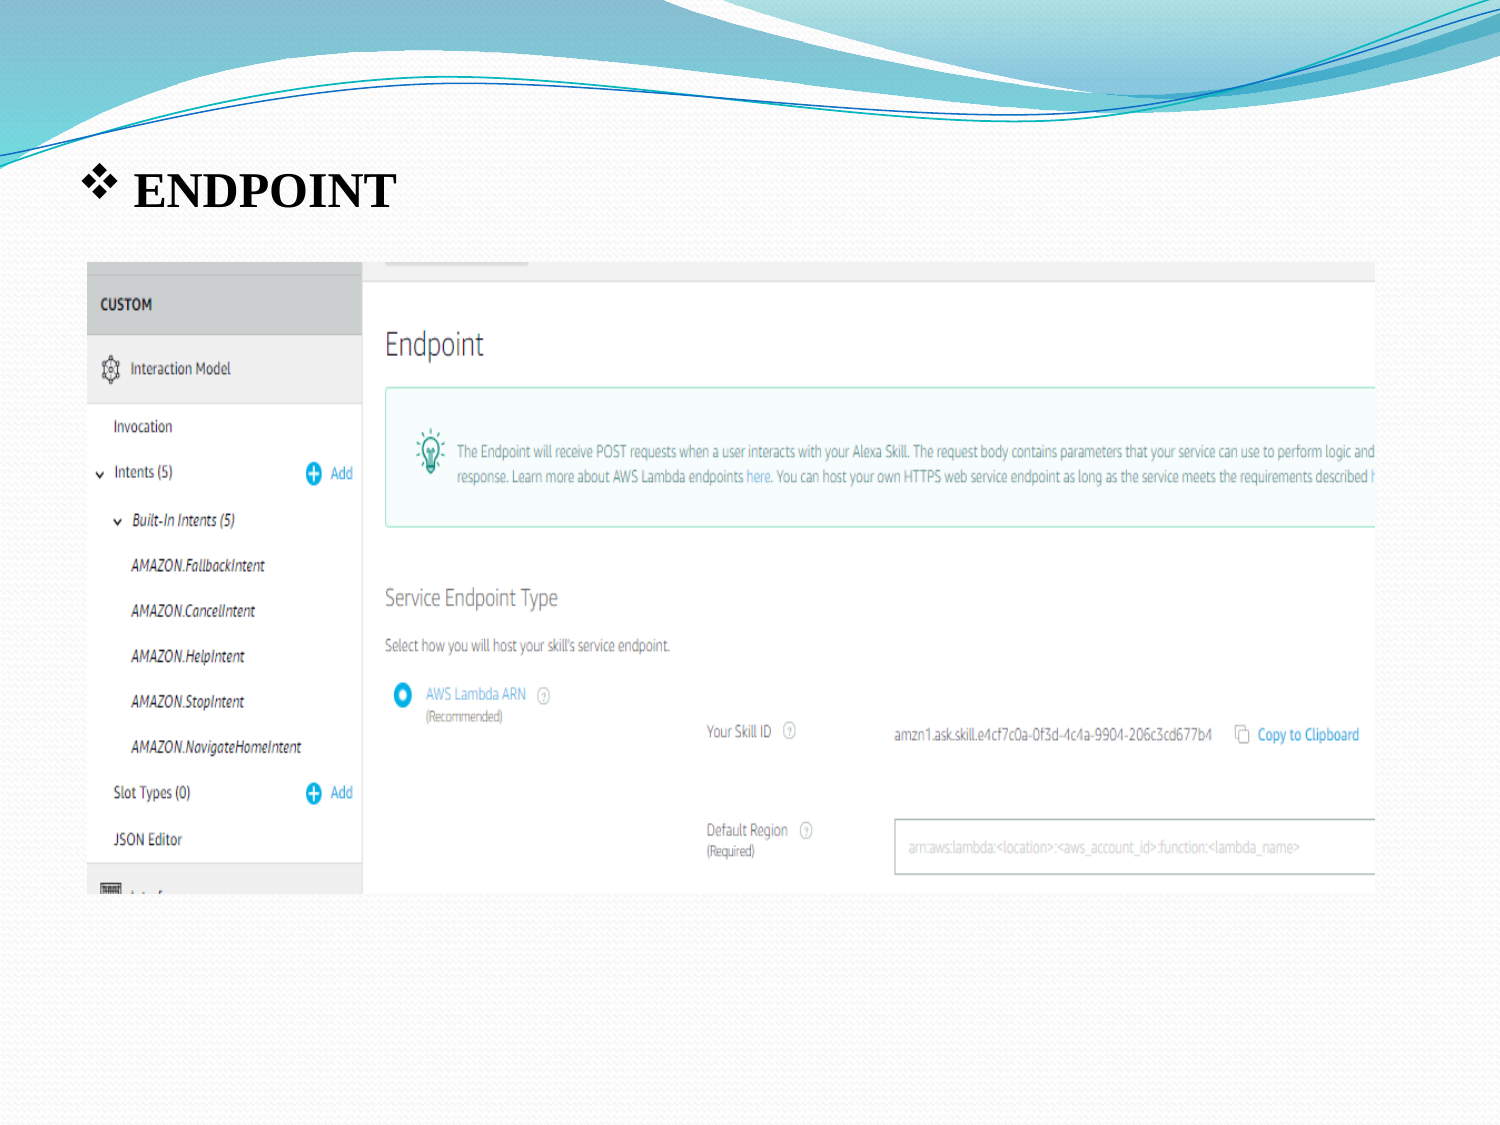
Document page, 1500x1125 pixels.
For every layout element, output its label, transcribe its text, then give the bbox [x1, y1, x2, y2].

picture [87, 262, 1376, 894]
text_box ENDPOINT [62, 149, 625, 225]
